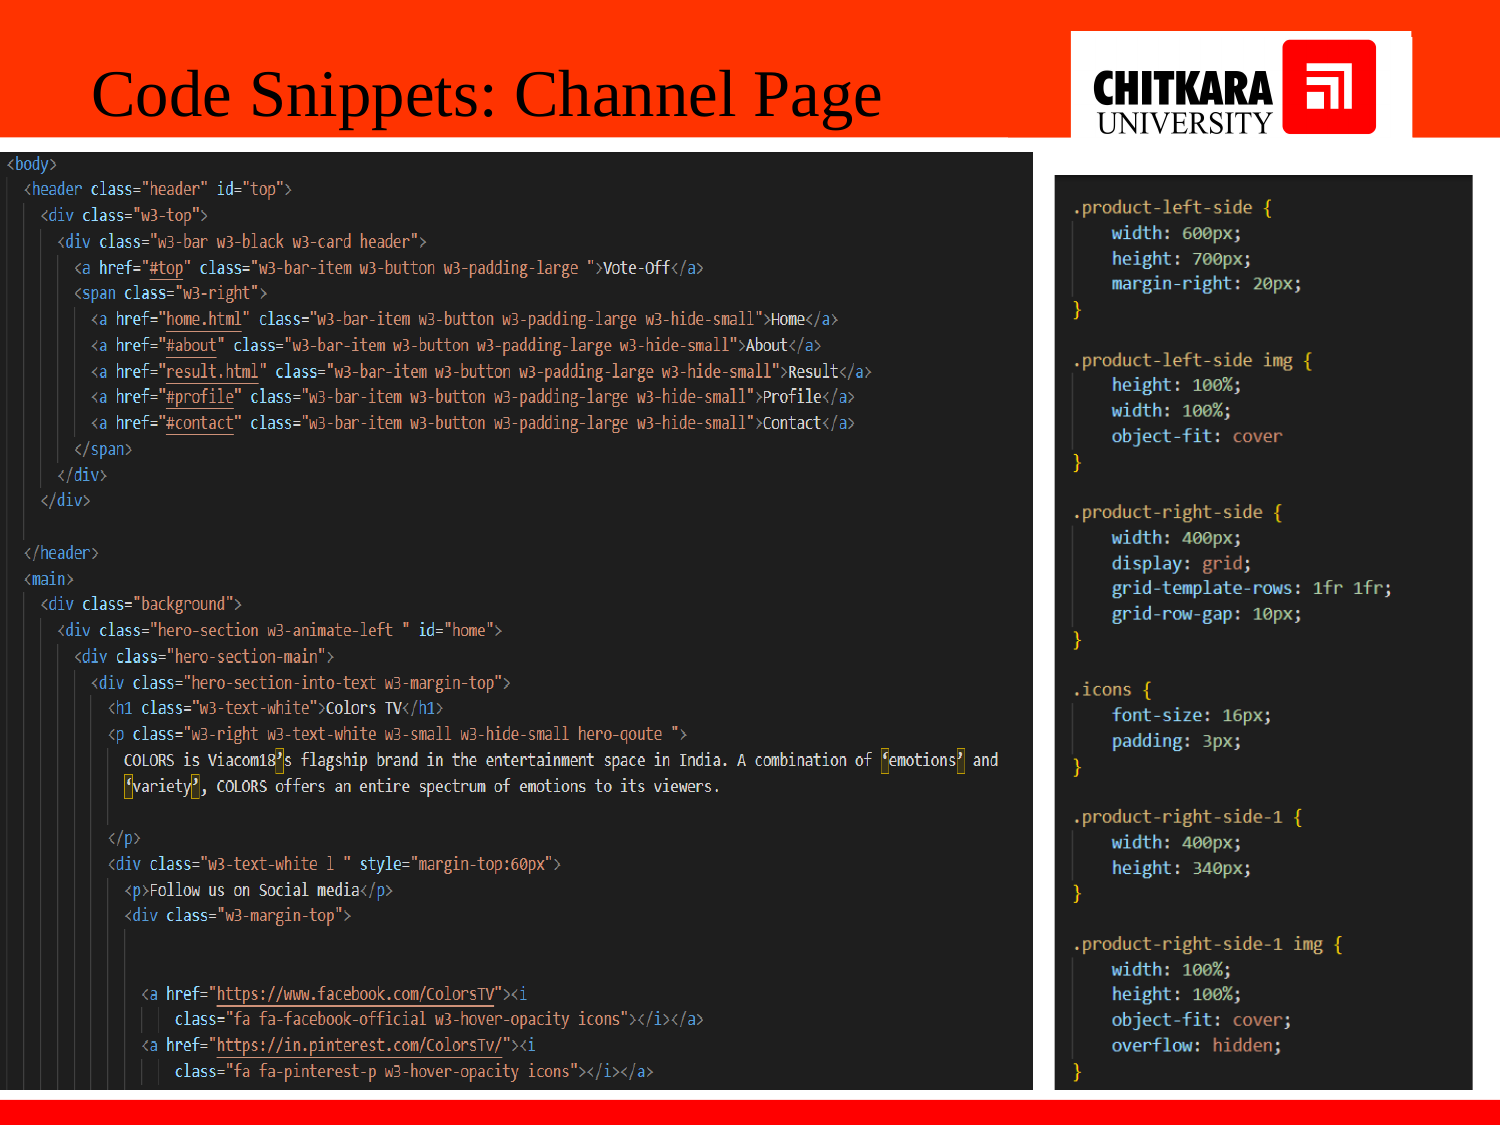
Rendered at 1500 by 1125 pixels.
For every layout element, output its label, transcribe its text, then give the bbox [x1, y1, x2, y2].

picture [1074, 37, 1391, 138]
text_box Code Snippets: Channel Page [76, 42, 963, 138]
picture [1054, 175, 1473, 1091]
picture [0, 152, 1034, 1091]
